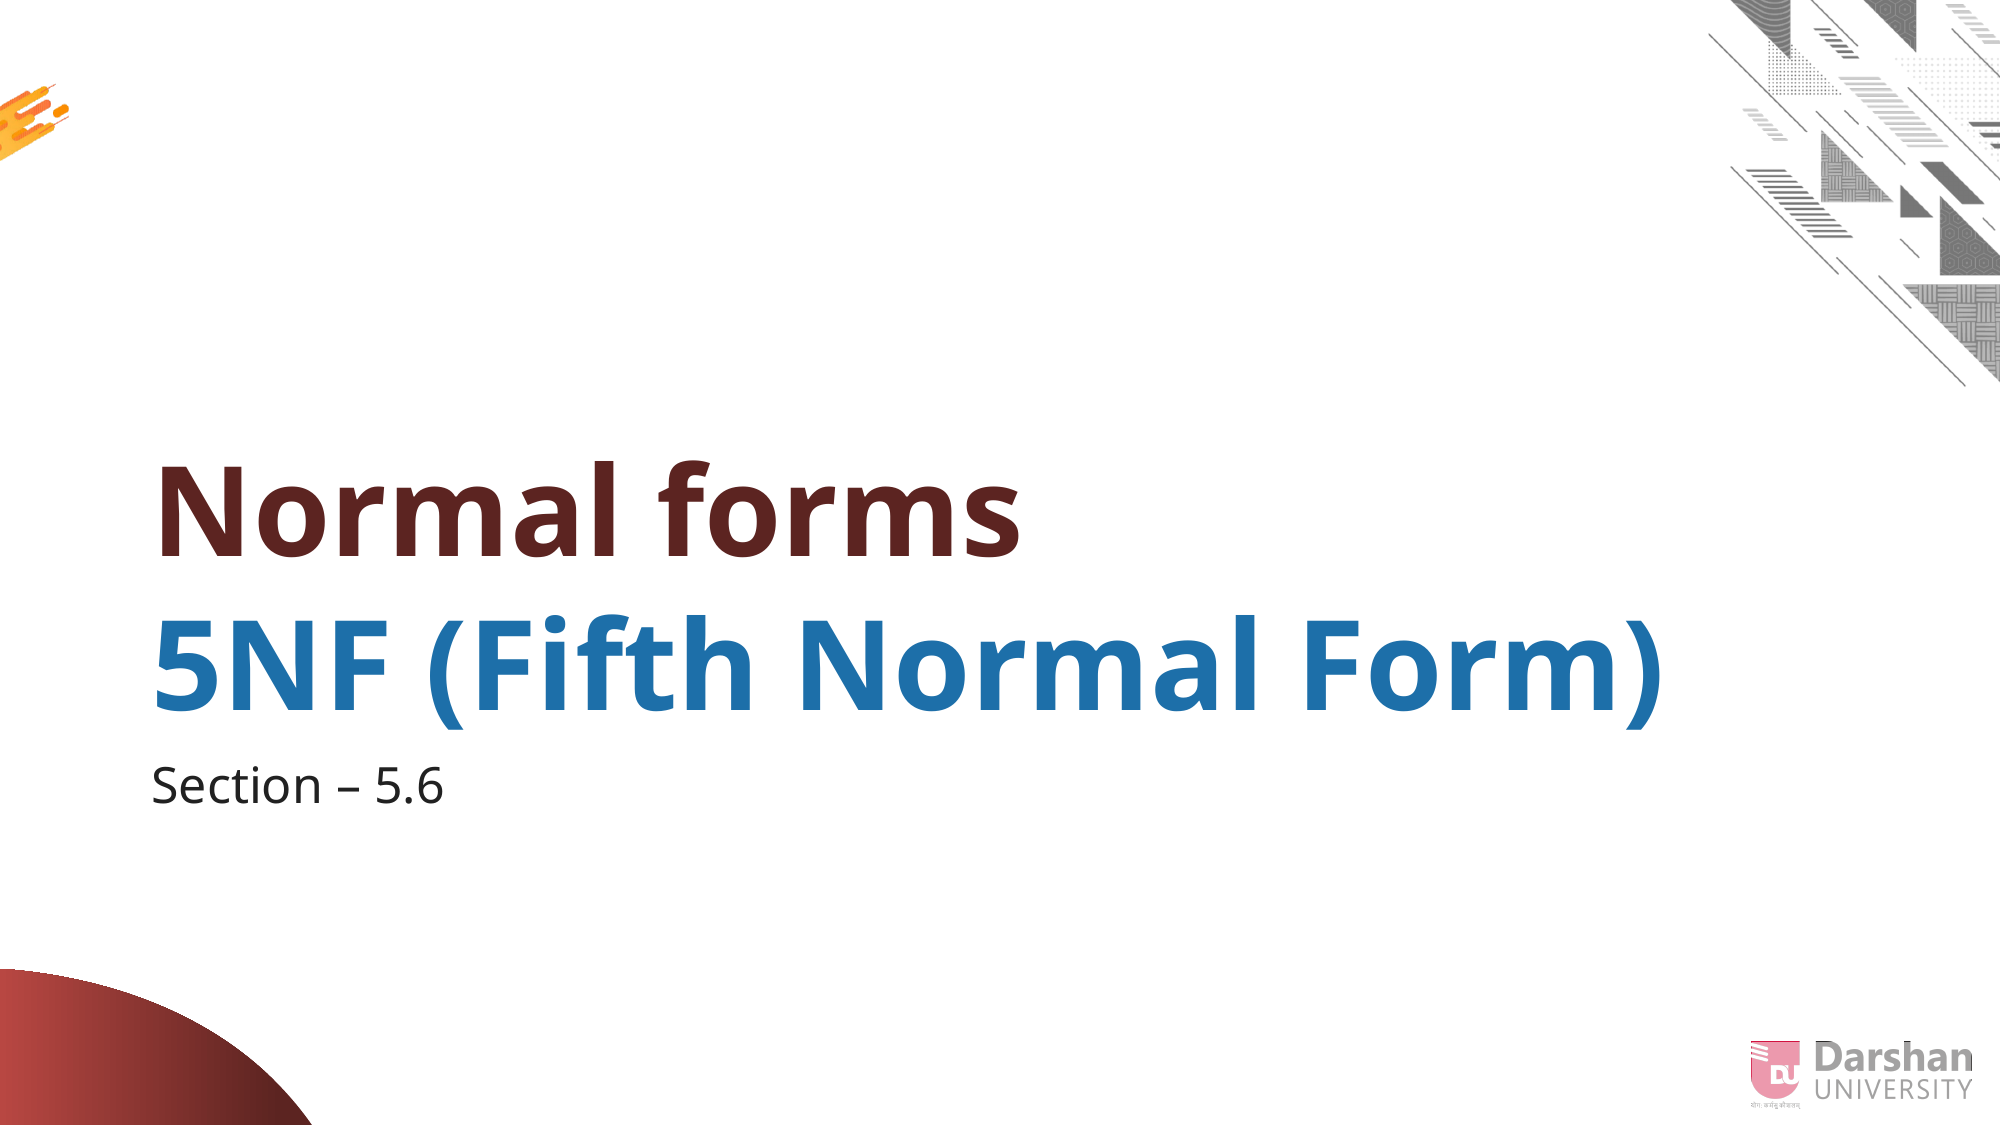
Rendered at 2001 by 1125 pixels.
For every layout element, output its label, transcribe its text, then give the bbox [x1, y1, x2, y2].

picture [0, 65, 90, 193]
list Section – 5.6 [136, 752, 1862, 999]
table_cell Raju [1751, 1041, 1972, 1109]
title Normal forms 5NF (Fifth Normal Form) [136, 280, 1862, 749]
